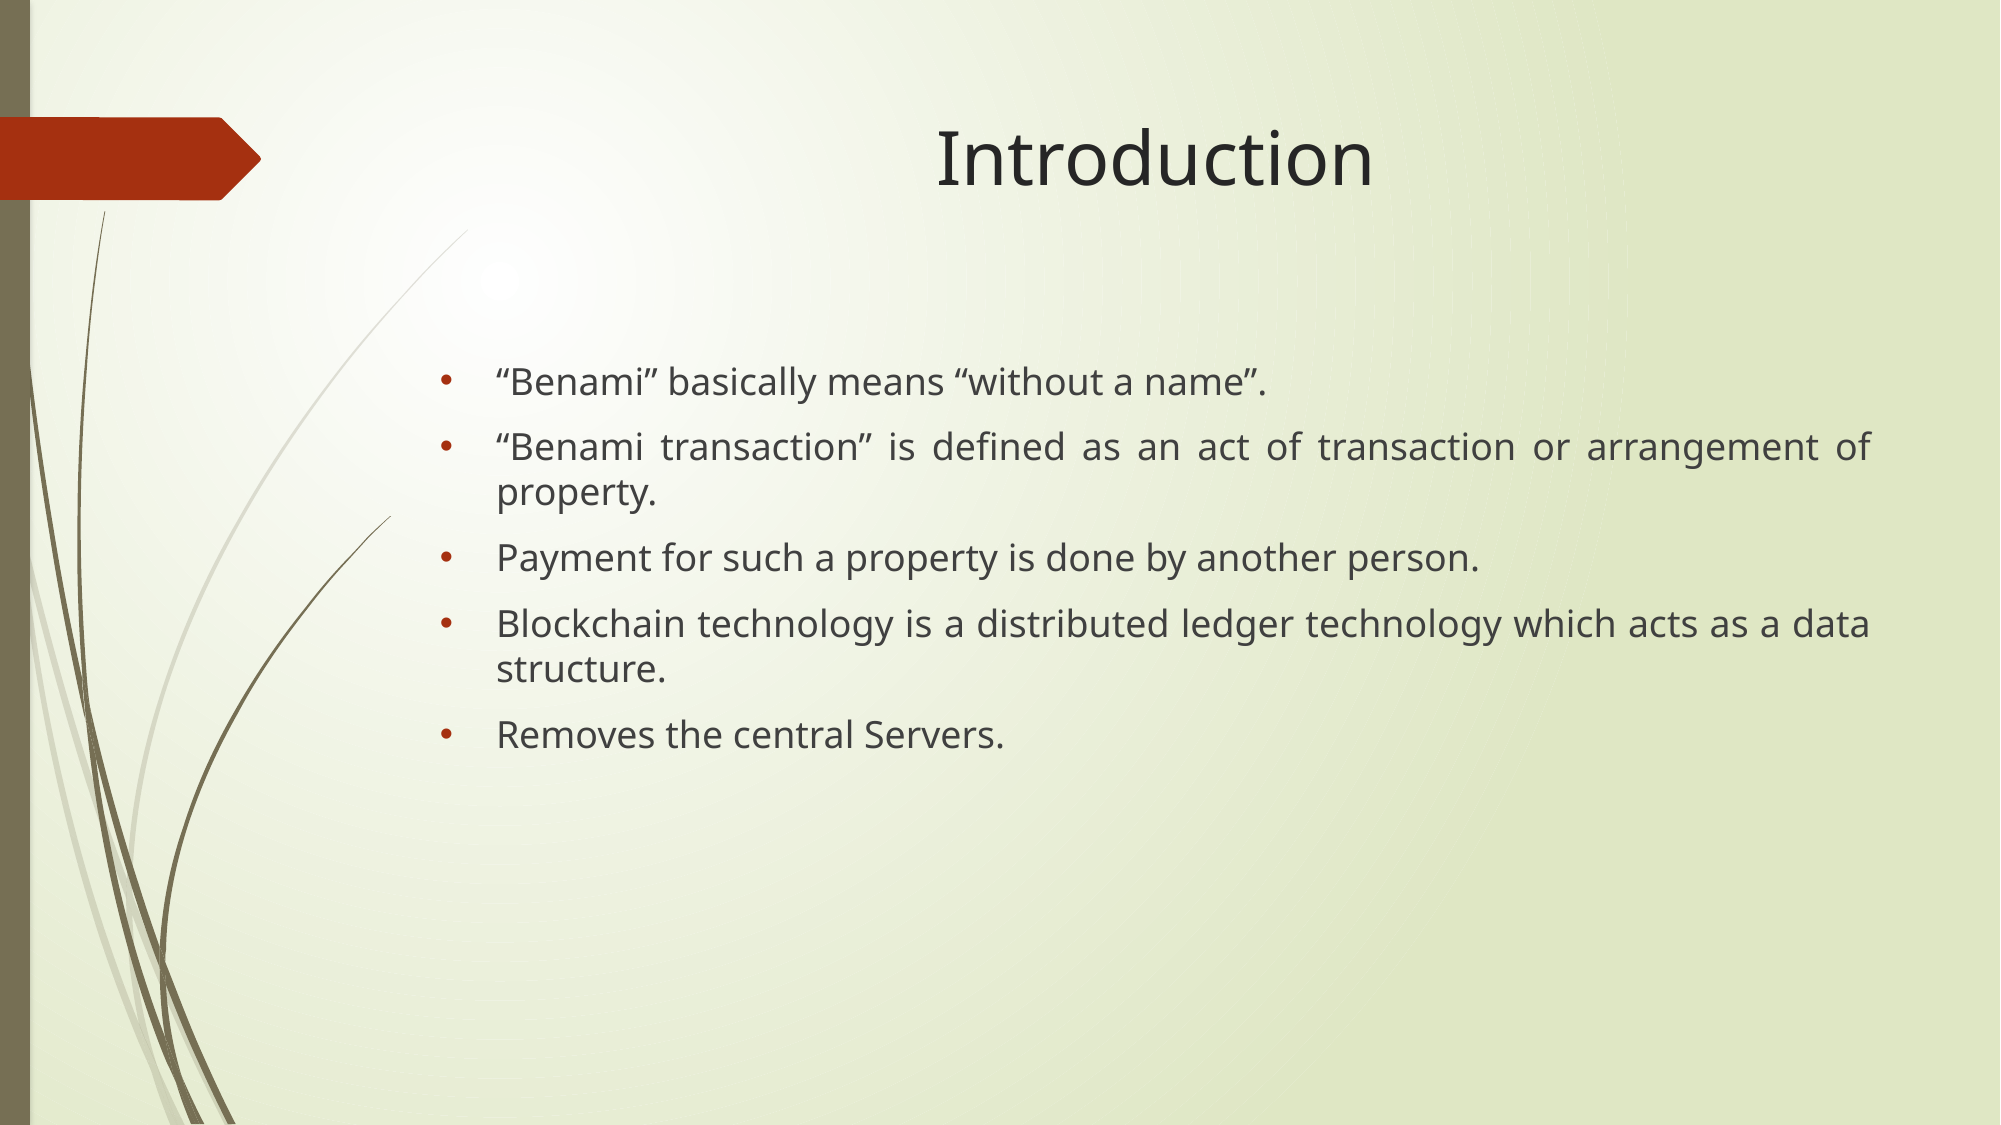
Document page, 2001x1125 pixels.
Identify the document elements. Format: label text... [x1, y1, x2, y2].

title Introduction [425, 102, 1888, 313]
list “Benami” basically means “without a name”. “Benami transaction” is defined as an act of transaction or arrangement of property. Payment for such a property is done by another person. Blockchain technology is a distributed ledger technology which acts as a data structure. Removes the central Servers. [424, 350, 1888, 970]
